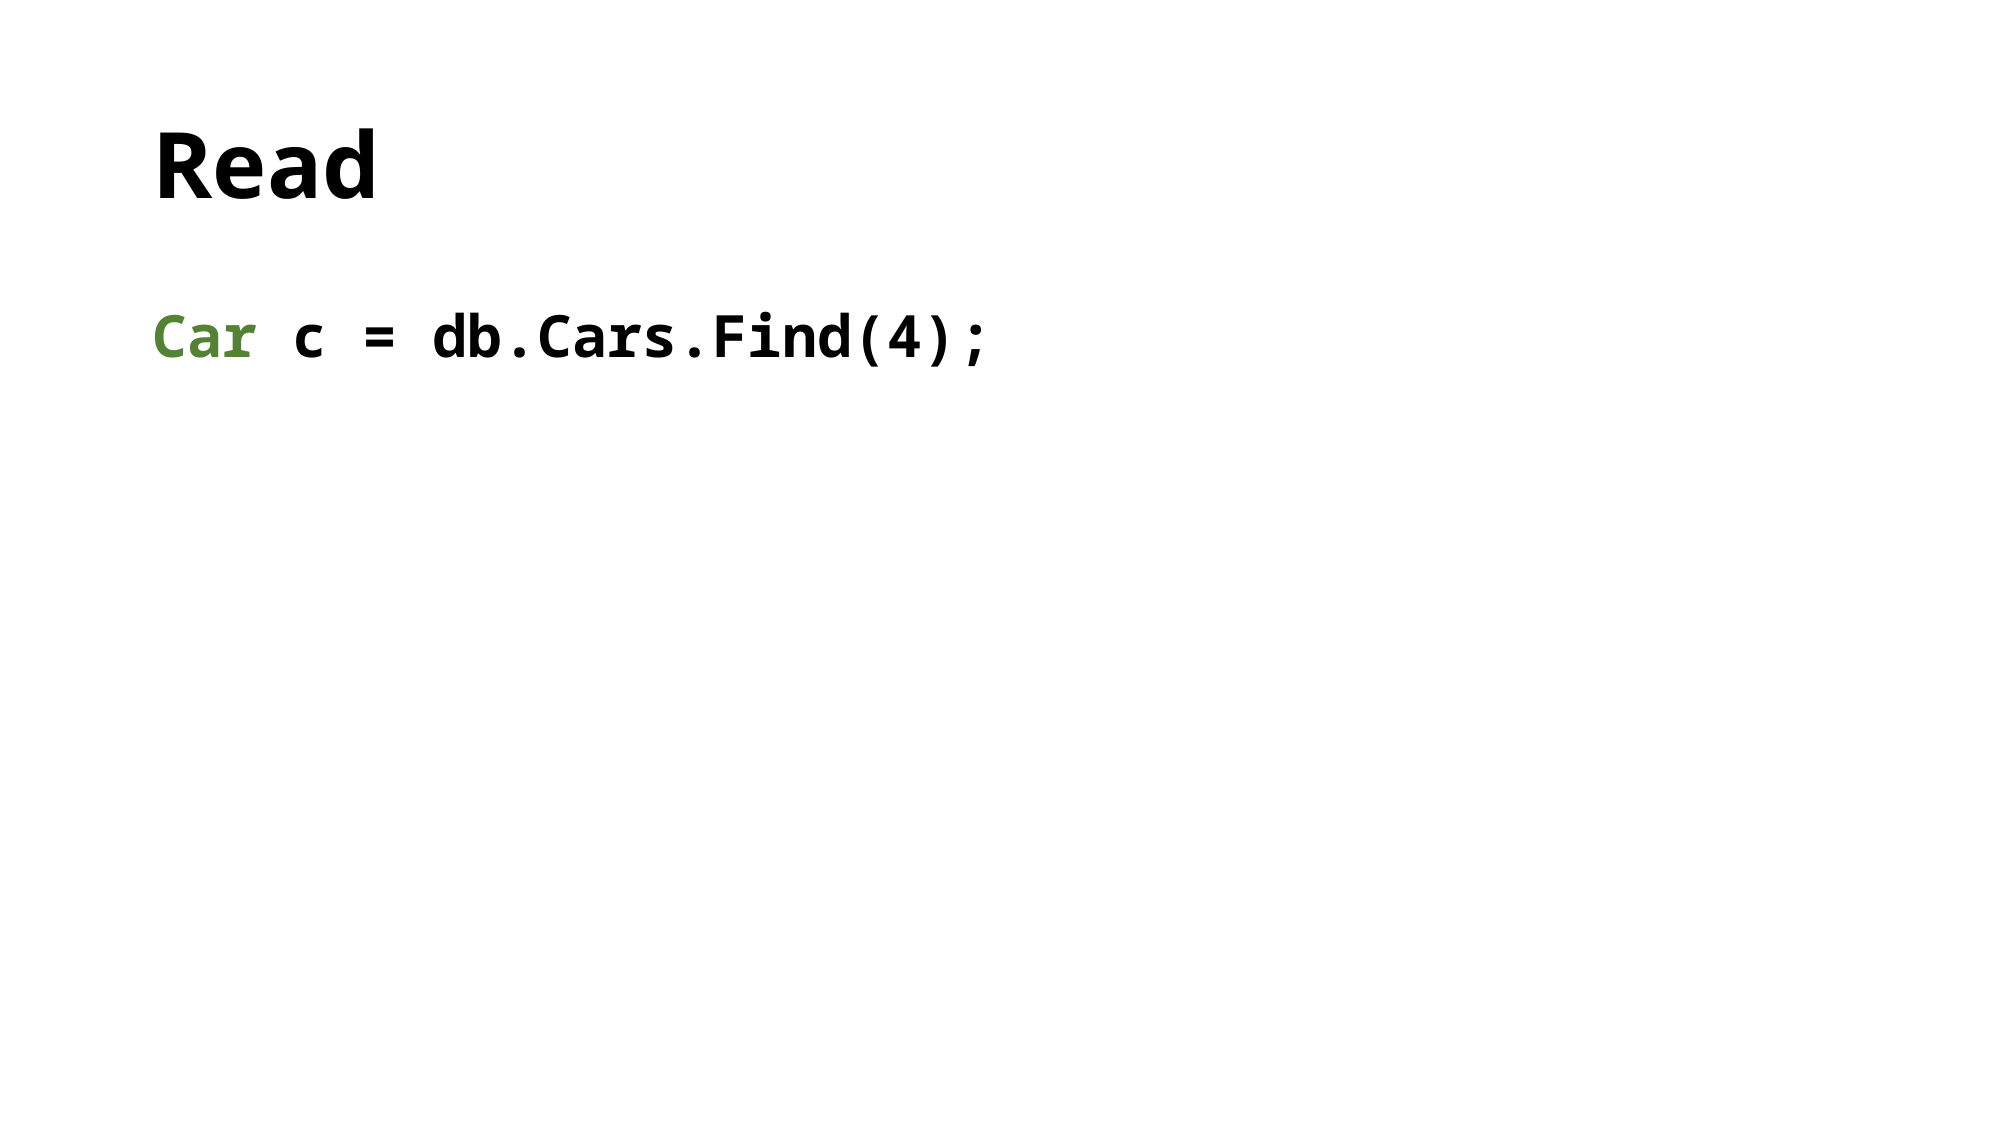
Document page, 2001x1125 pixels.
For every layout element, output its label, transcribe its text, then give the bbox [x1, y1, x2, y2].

title Read [137, 59, 1863, 278]
list Car c = db.Cars.Find(4); [137, 299, 1863, 1014]
